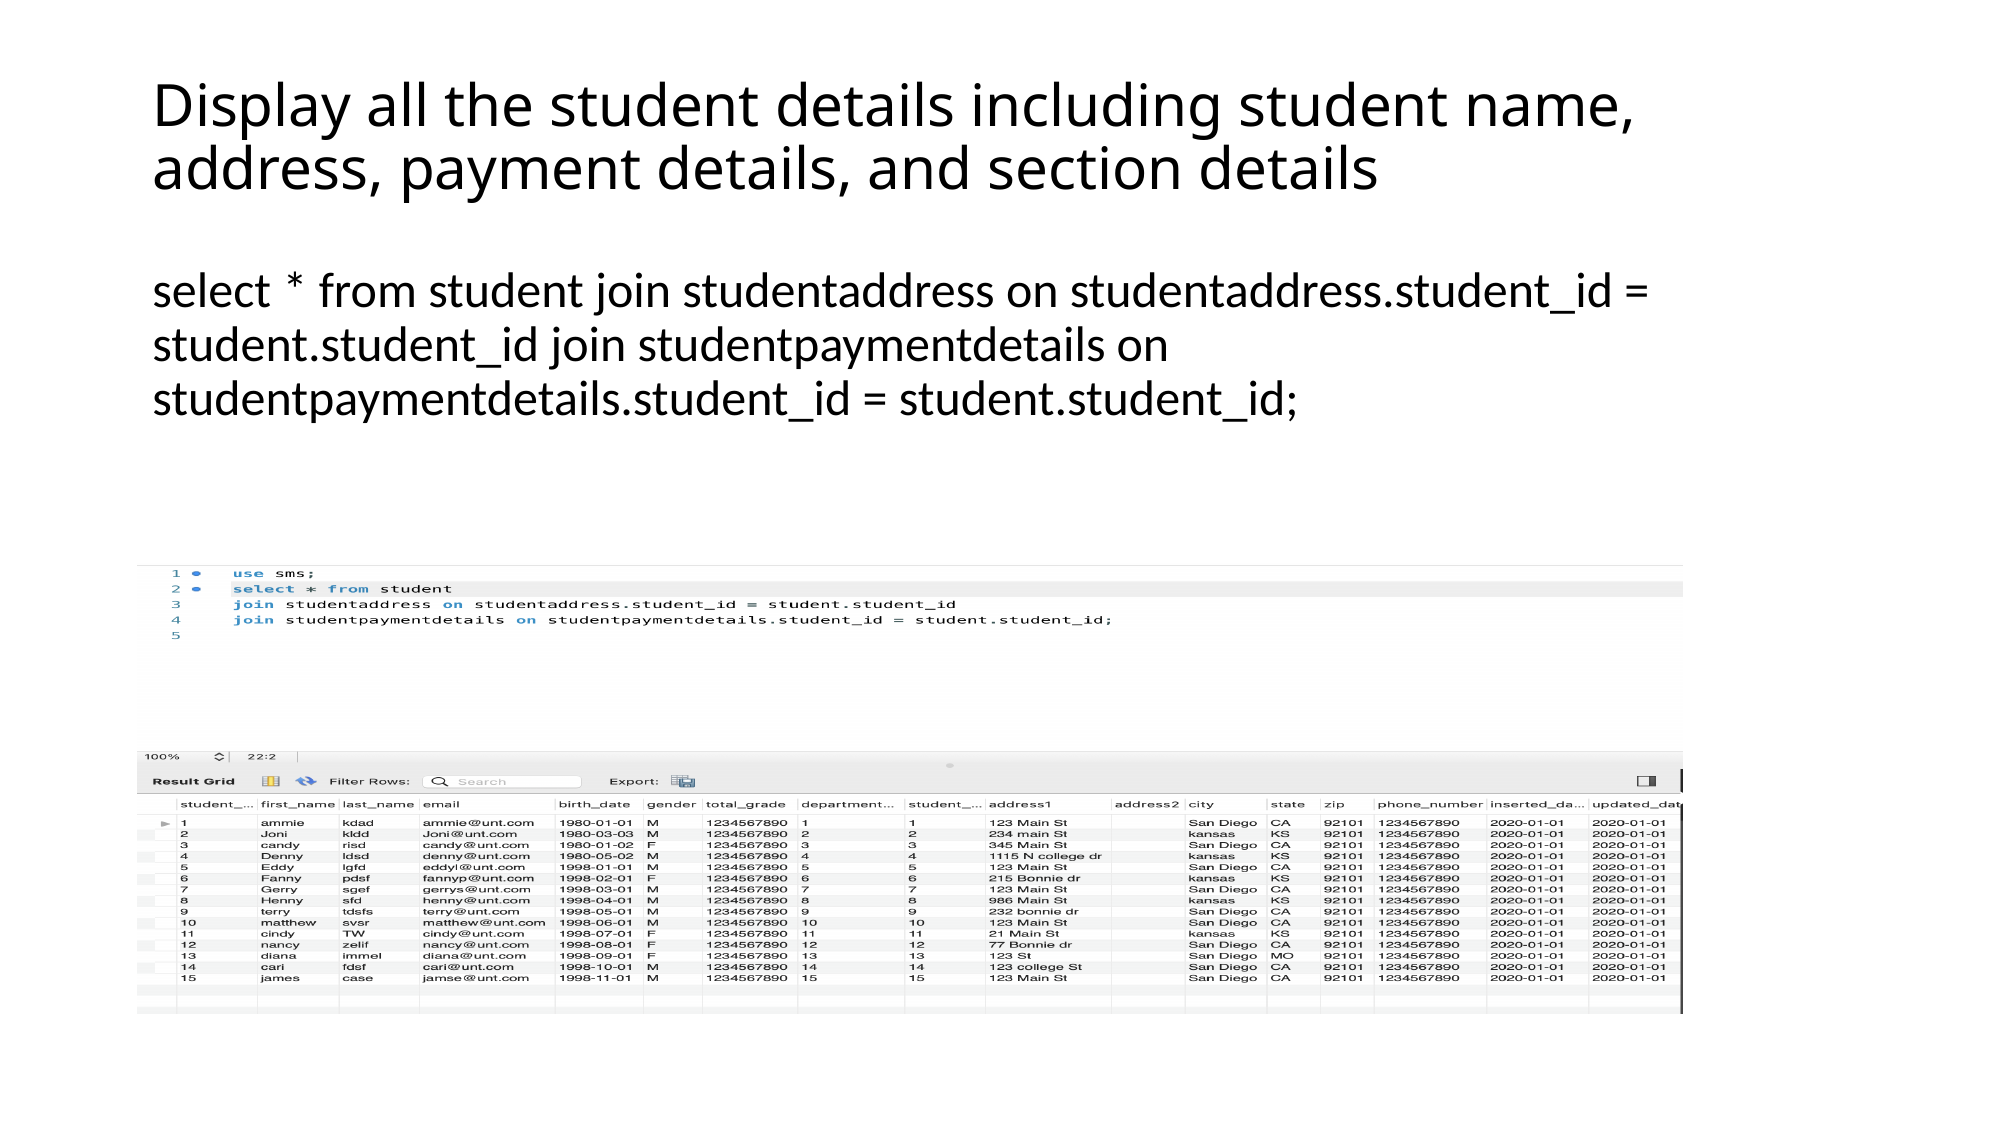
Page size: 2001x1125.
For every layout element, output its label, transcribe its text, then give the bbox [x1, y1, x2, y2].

title Display all the student details including student name, address, payment details, and section details [137, 59, 1863, 219]
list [137, 562, 1683, 1014]
list select * from student join studentaddress on studentaddress.student_id = student.student_id join studentpaymentdetails on studentpaymentdetails.student_id = student.student_id; [137, 256, 1863, 440]
